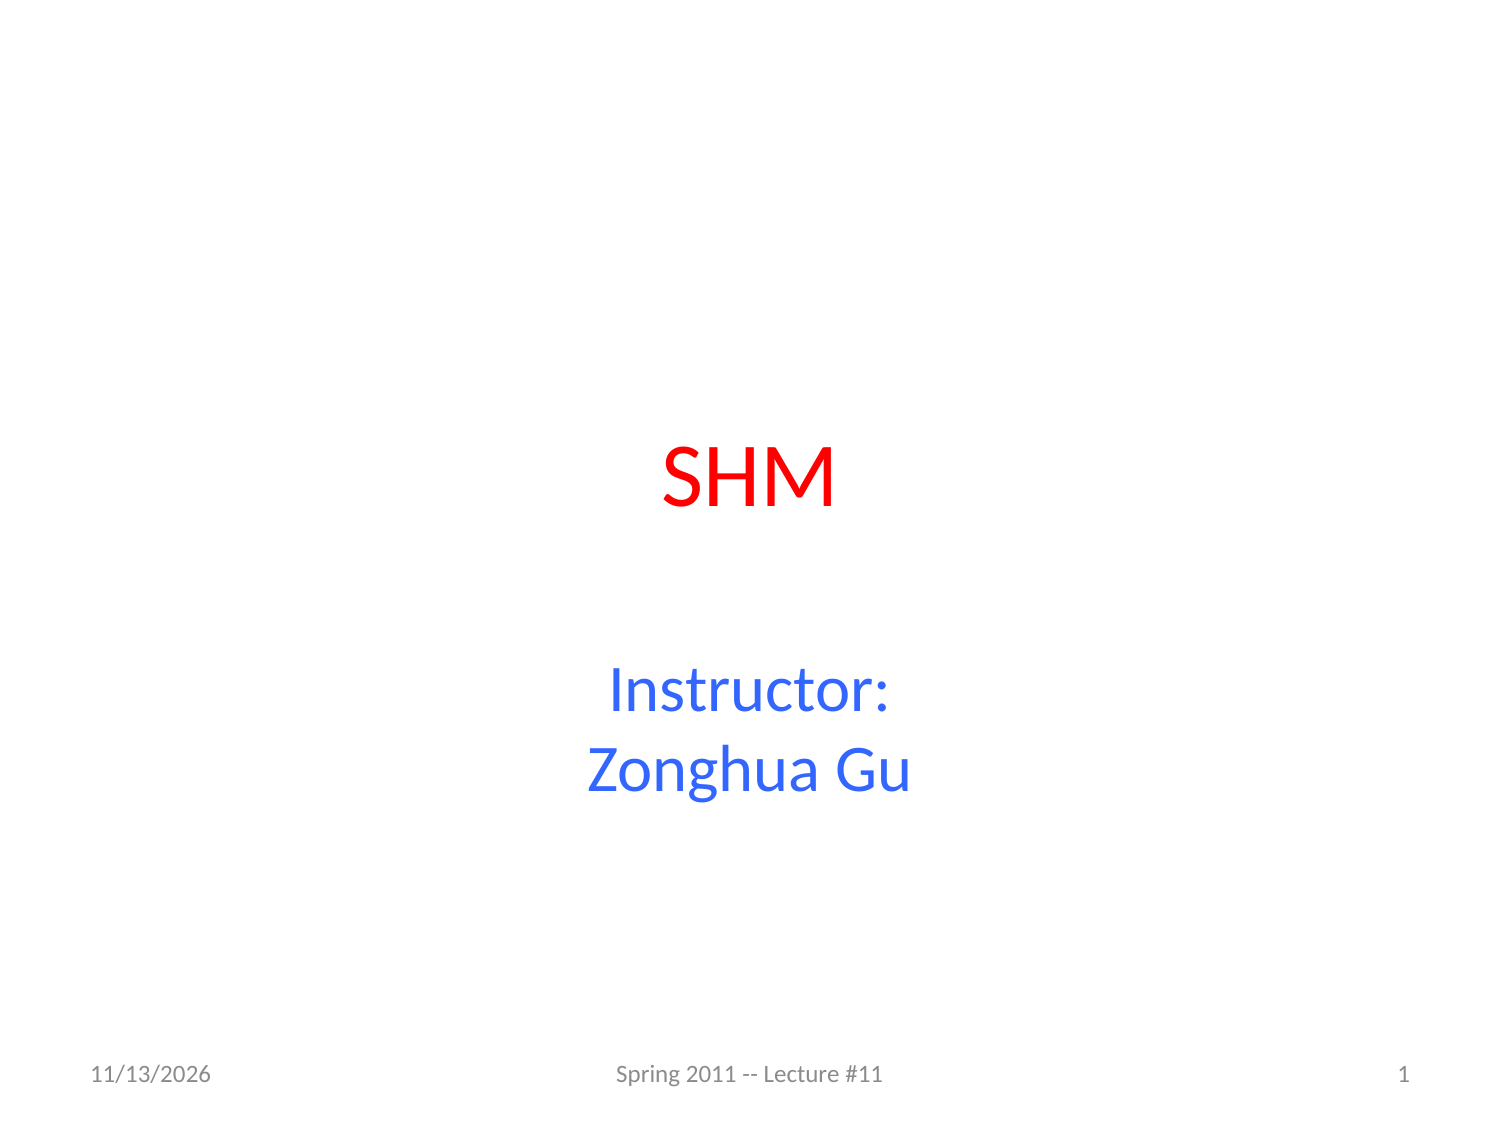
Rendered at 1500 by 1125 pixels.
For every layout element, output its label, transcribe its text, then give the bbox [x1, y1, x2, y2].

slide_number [75, 1042, 425, 1103]
slide_number 1 [1074, 1042, 1425, 1103]
title SHM [112, 349, 1388, 591]
subtitle Instructor: Zonghua Gu [225, 637, 1275, 925]
footer Spring 2011 -- Lecture #11 [512, 1042, 988, 1103]
